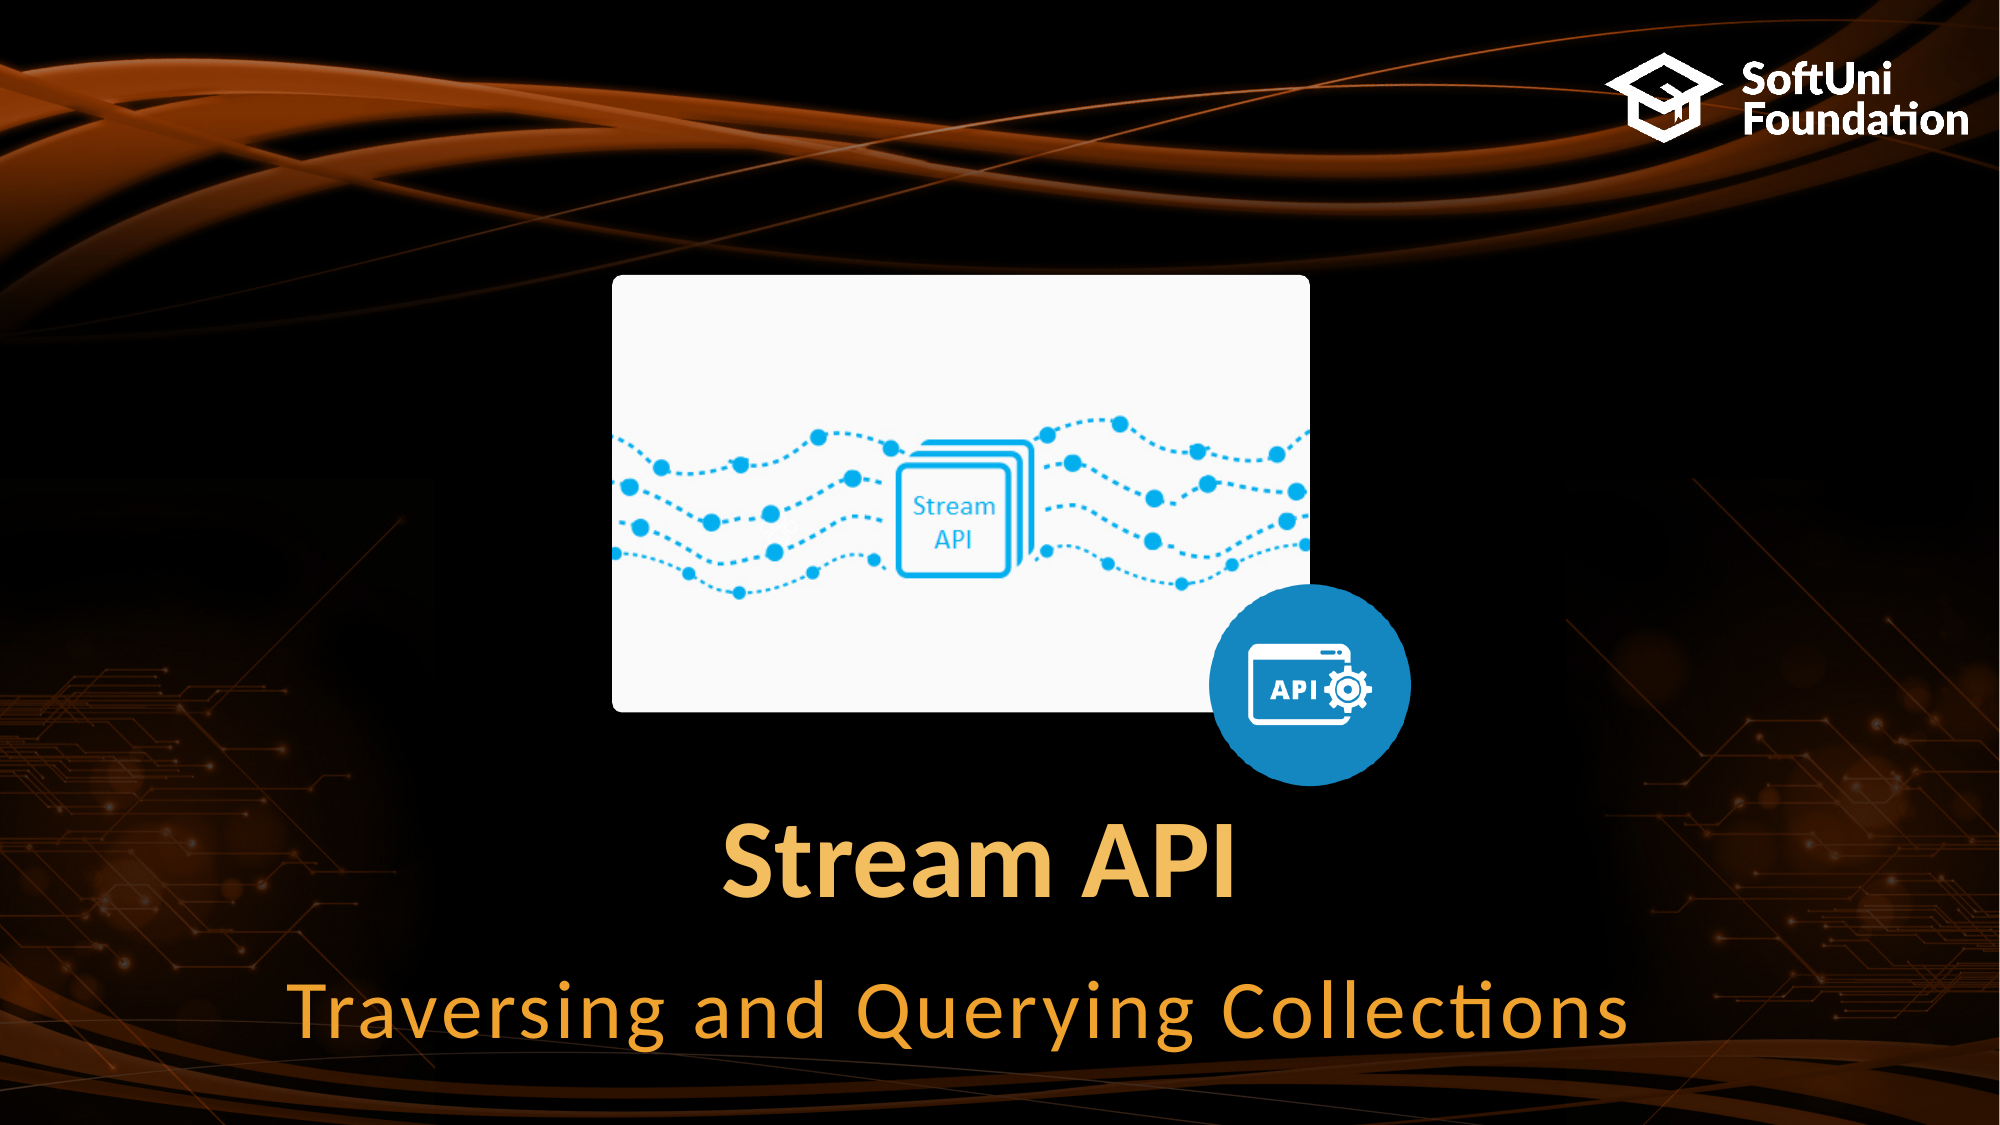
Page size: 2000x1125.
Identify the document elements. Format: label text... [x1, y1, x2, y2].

title Stream API [149, 798, 1813, 926]
list Traversing and Querying Collections [237, 944, 1704, 1057]
picture [0, 0, 2000, 1125]
